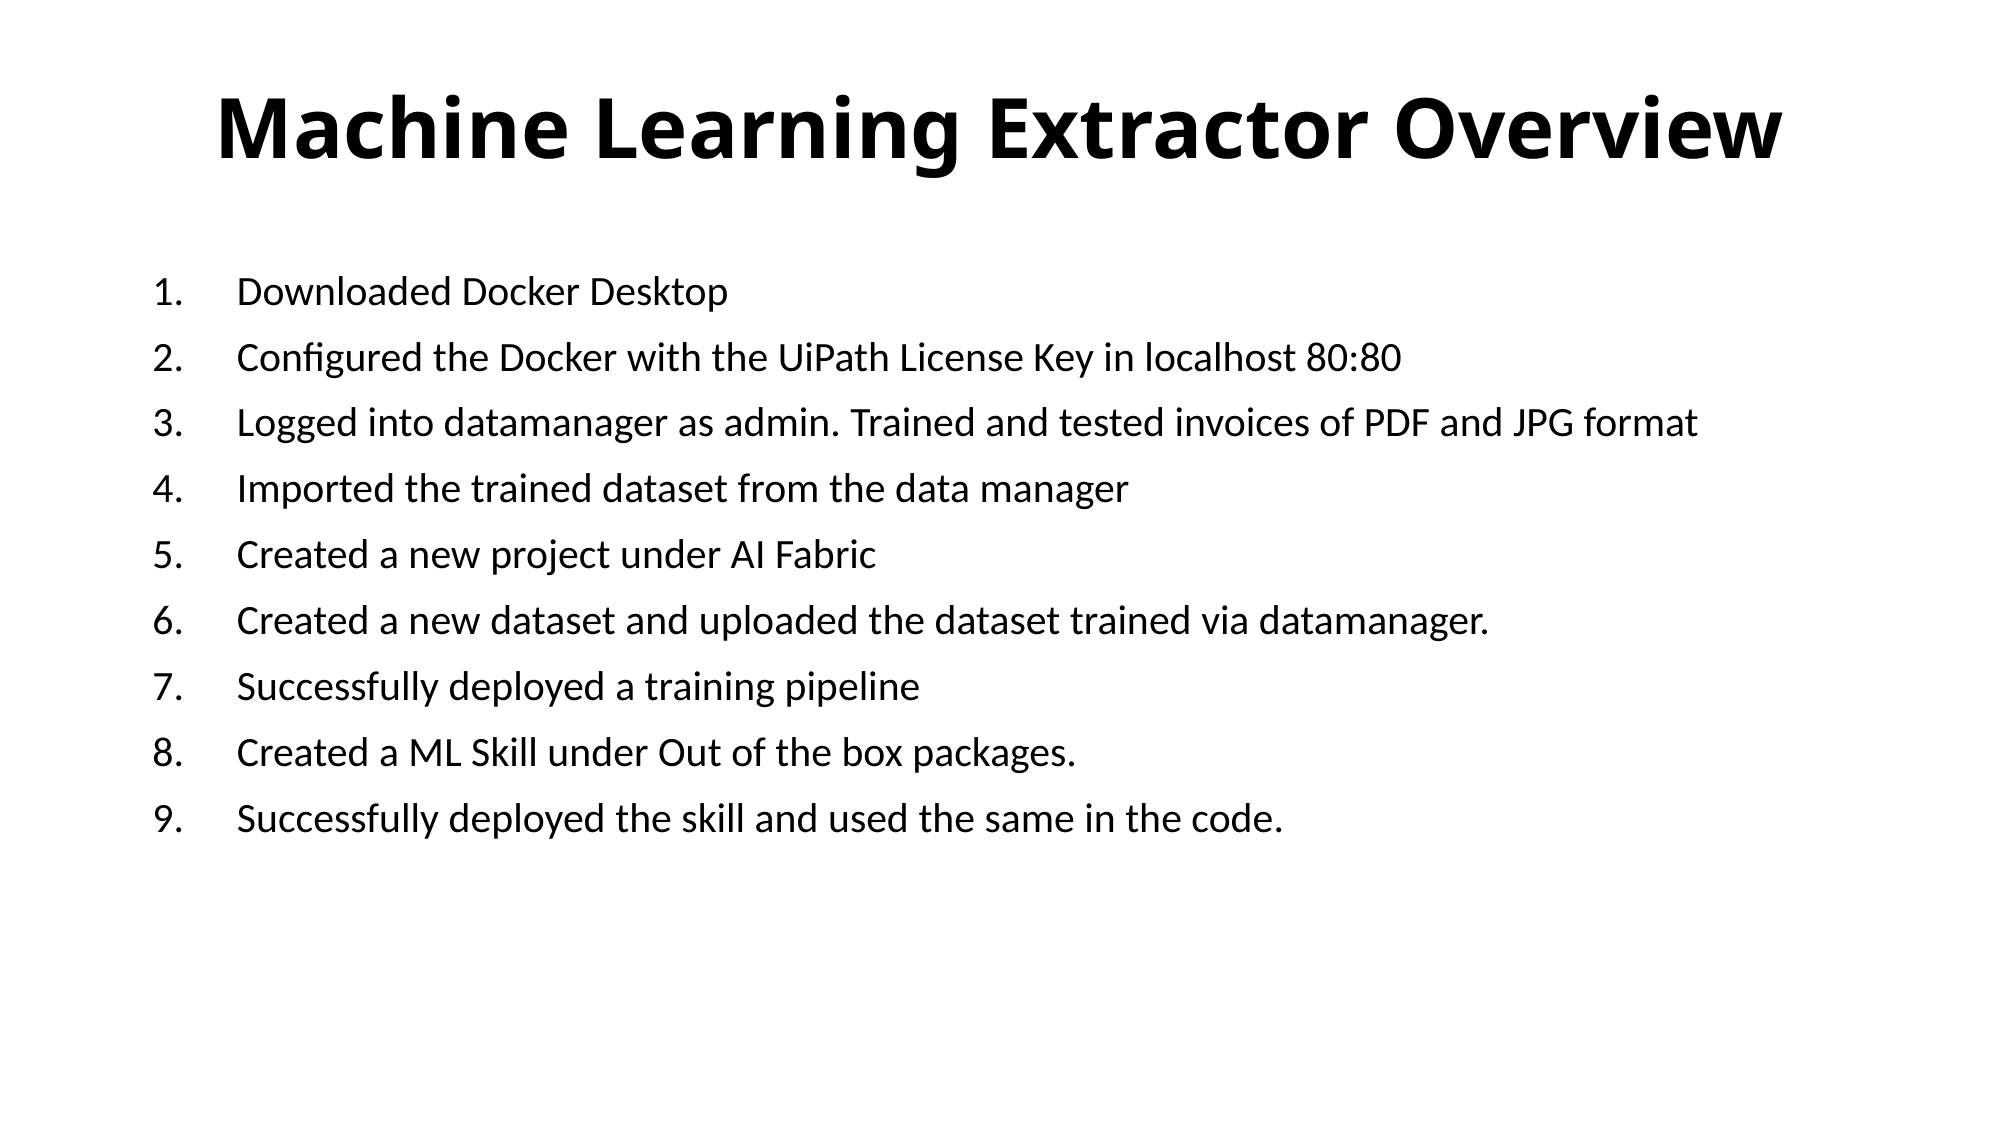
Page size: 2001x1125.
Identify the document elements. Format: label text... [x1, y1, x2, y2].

list Downloaded Docker Desktop Configured the Docker with the UiPath License Key in localhost 80:80 Logged into datamanager as admin. Trained and tested invoices of PDF and JPG format Imported the trained dataset from the data manager Created a new project under AI Fabric Created a new dataset and uploaded the dataset trained via datamanager. Successfully deployed a training pipeline Created a ML Skill under Out of the box packages. Successfully deployed the skill and used the same in the code. [137, 261, 1863, 976]
title Machine Learning Extractor Overview [137, 59, 1863, 203]
